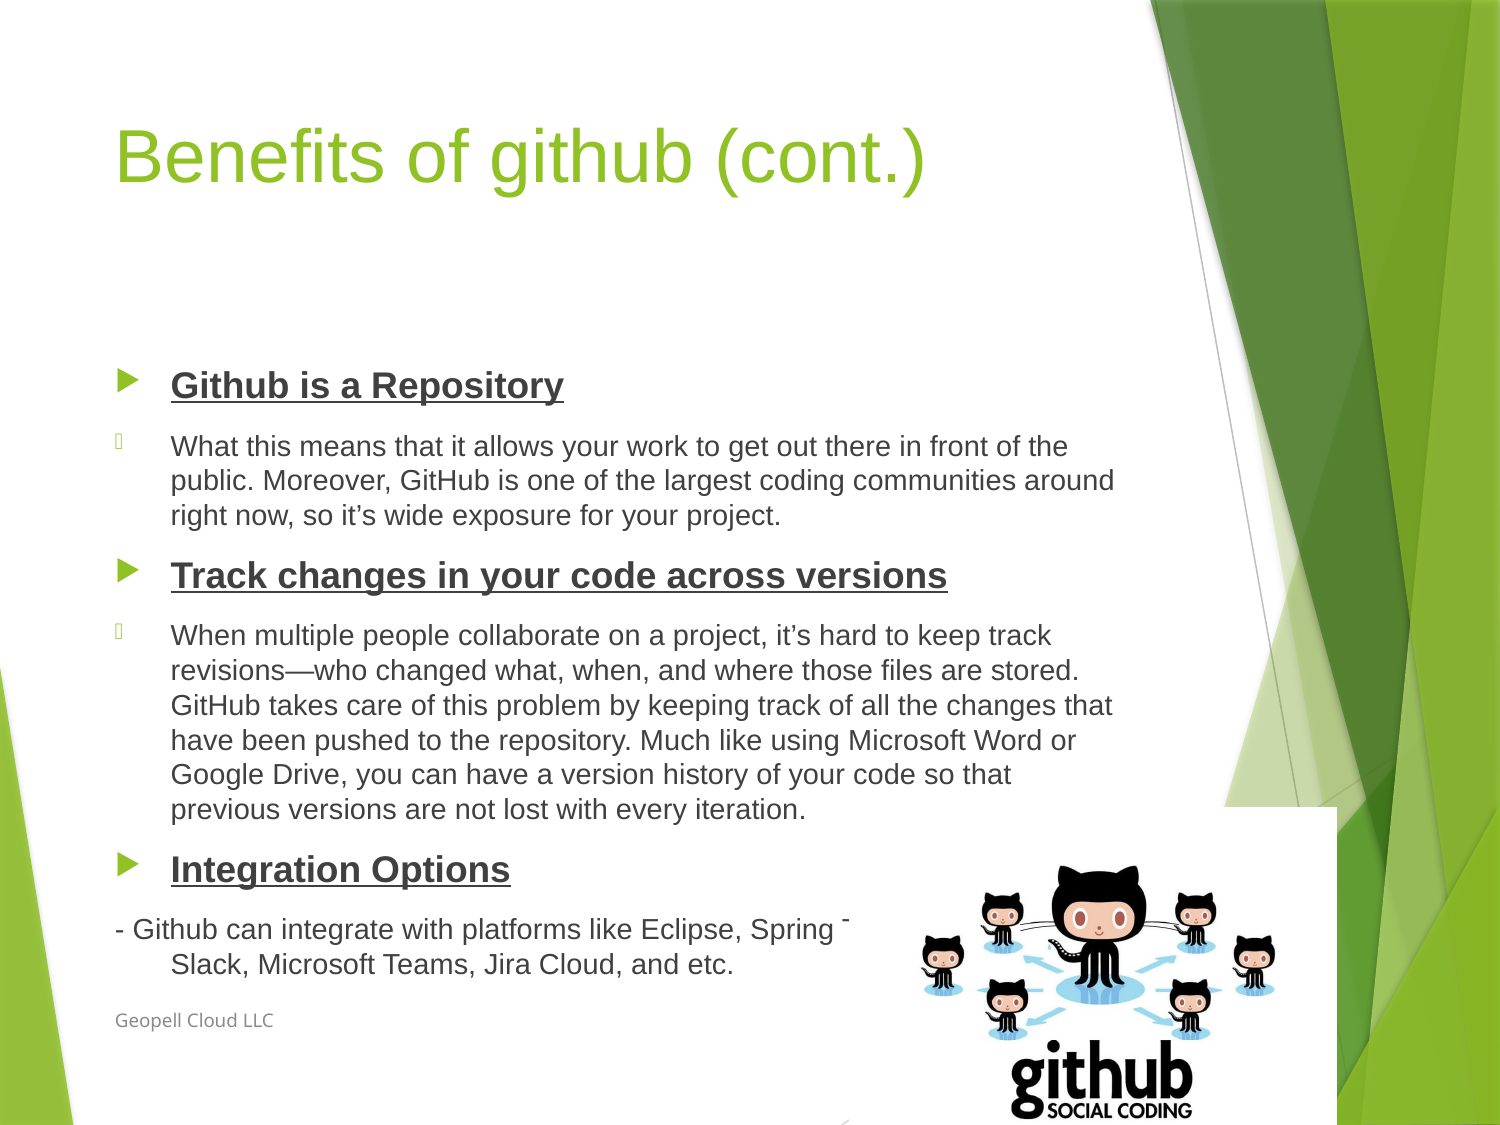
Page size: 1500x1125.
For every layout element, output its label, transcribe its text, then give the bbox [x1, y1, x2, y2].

picture [849, 807, 1338, 1125]
footer Geopell Cloud LLC [99, 991, 844, 1051]
title Benefits of github (cont.) [99, 99, 1142, 317]
list Github is a Repository What this means that it allows your work to get out there in front of the public. Moreover, GitHub is one of the largest coding communities around right now, so it’s wide exposure for your project. Track changes in your code across versions When multiple people collaborate on a project, it’s hard to keep track revisions—who changed what, when, and where those files are stored. GitHub takes care of this problem by keeping track of all the changes that have been pushed to the repository. Much like using Microsoft Word or Google Drive, you can have a version history of your code so that previous versions are not lost with every iteration. Integration Options - Github can integrate with platforms like Eclipse, Spring Tool Suite, Intelli J, Slack, Microsoft Teams, Jira Cloud, and etc. [99, 354, 1142, 991]
